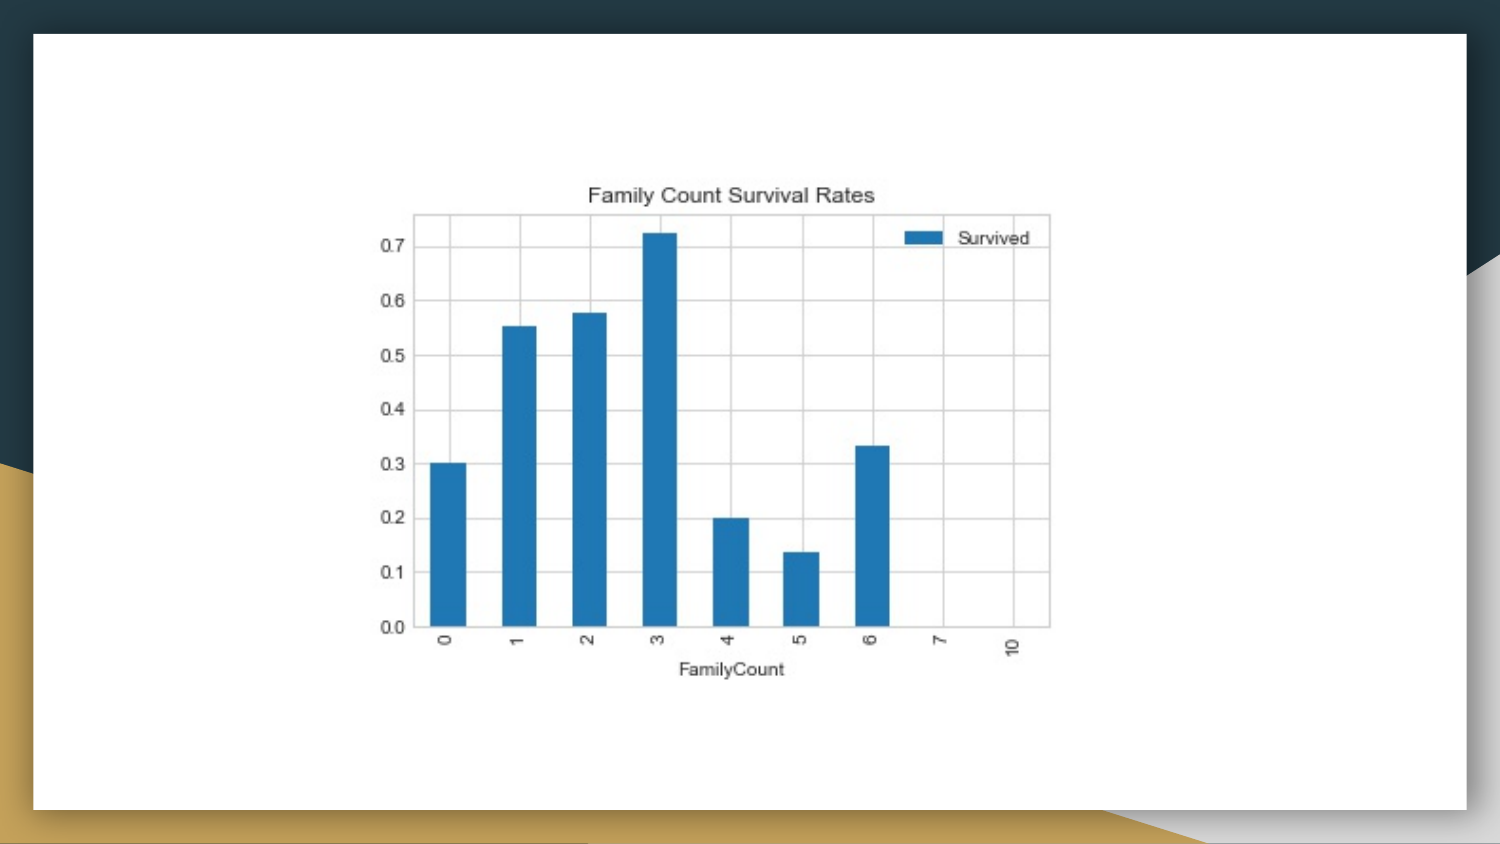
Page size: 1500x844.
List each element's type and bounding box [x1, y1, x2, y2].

picture [311, 148, 1131, 695]
